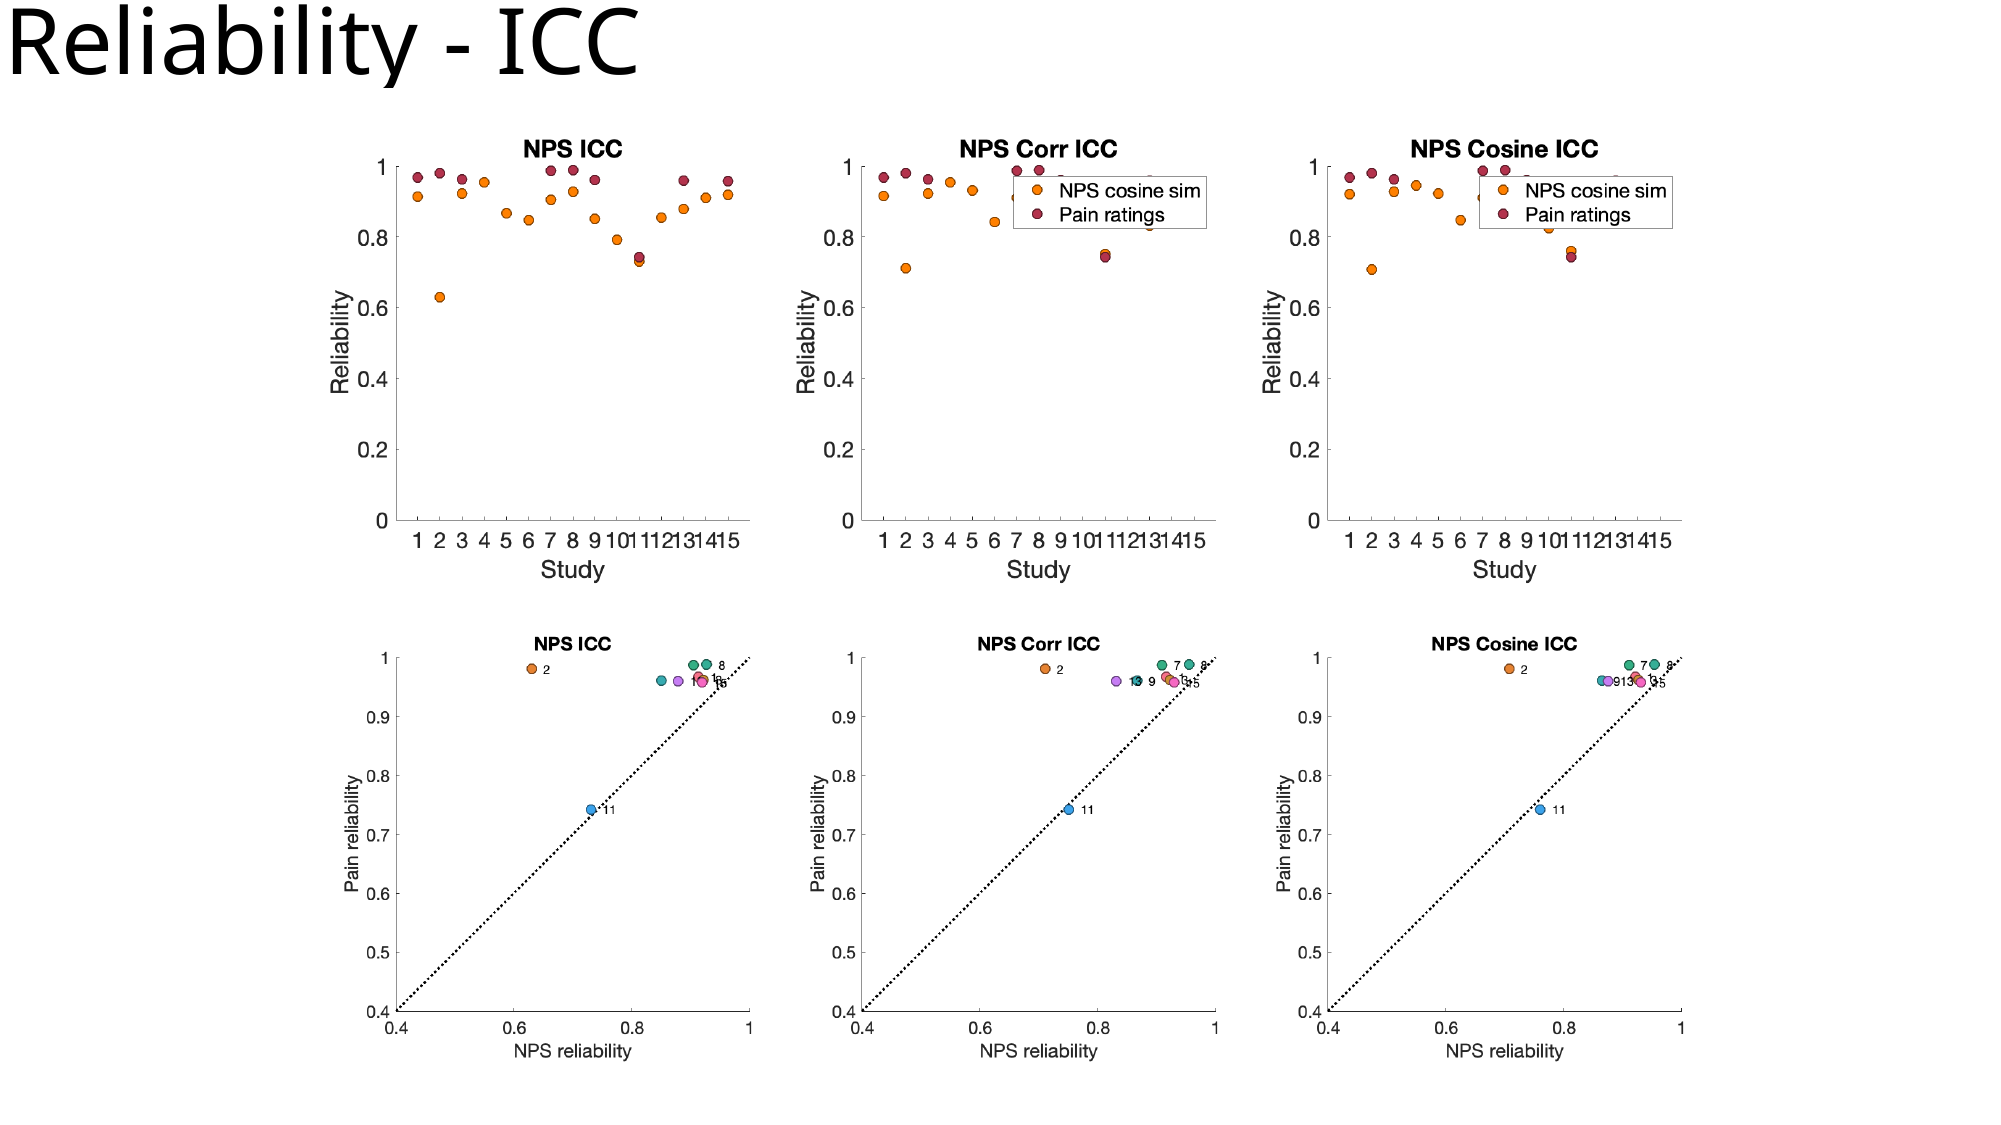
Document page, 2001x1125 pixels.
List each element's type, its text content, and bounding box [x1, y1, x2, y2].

picture [180, 88, 1839, 1125]
title Reliability - ICC [0, 0, 1715, 154]
